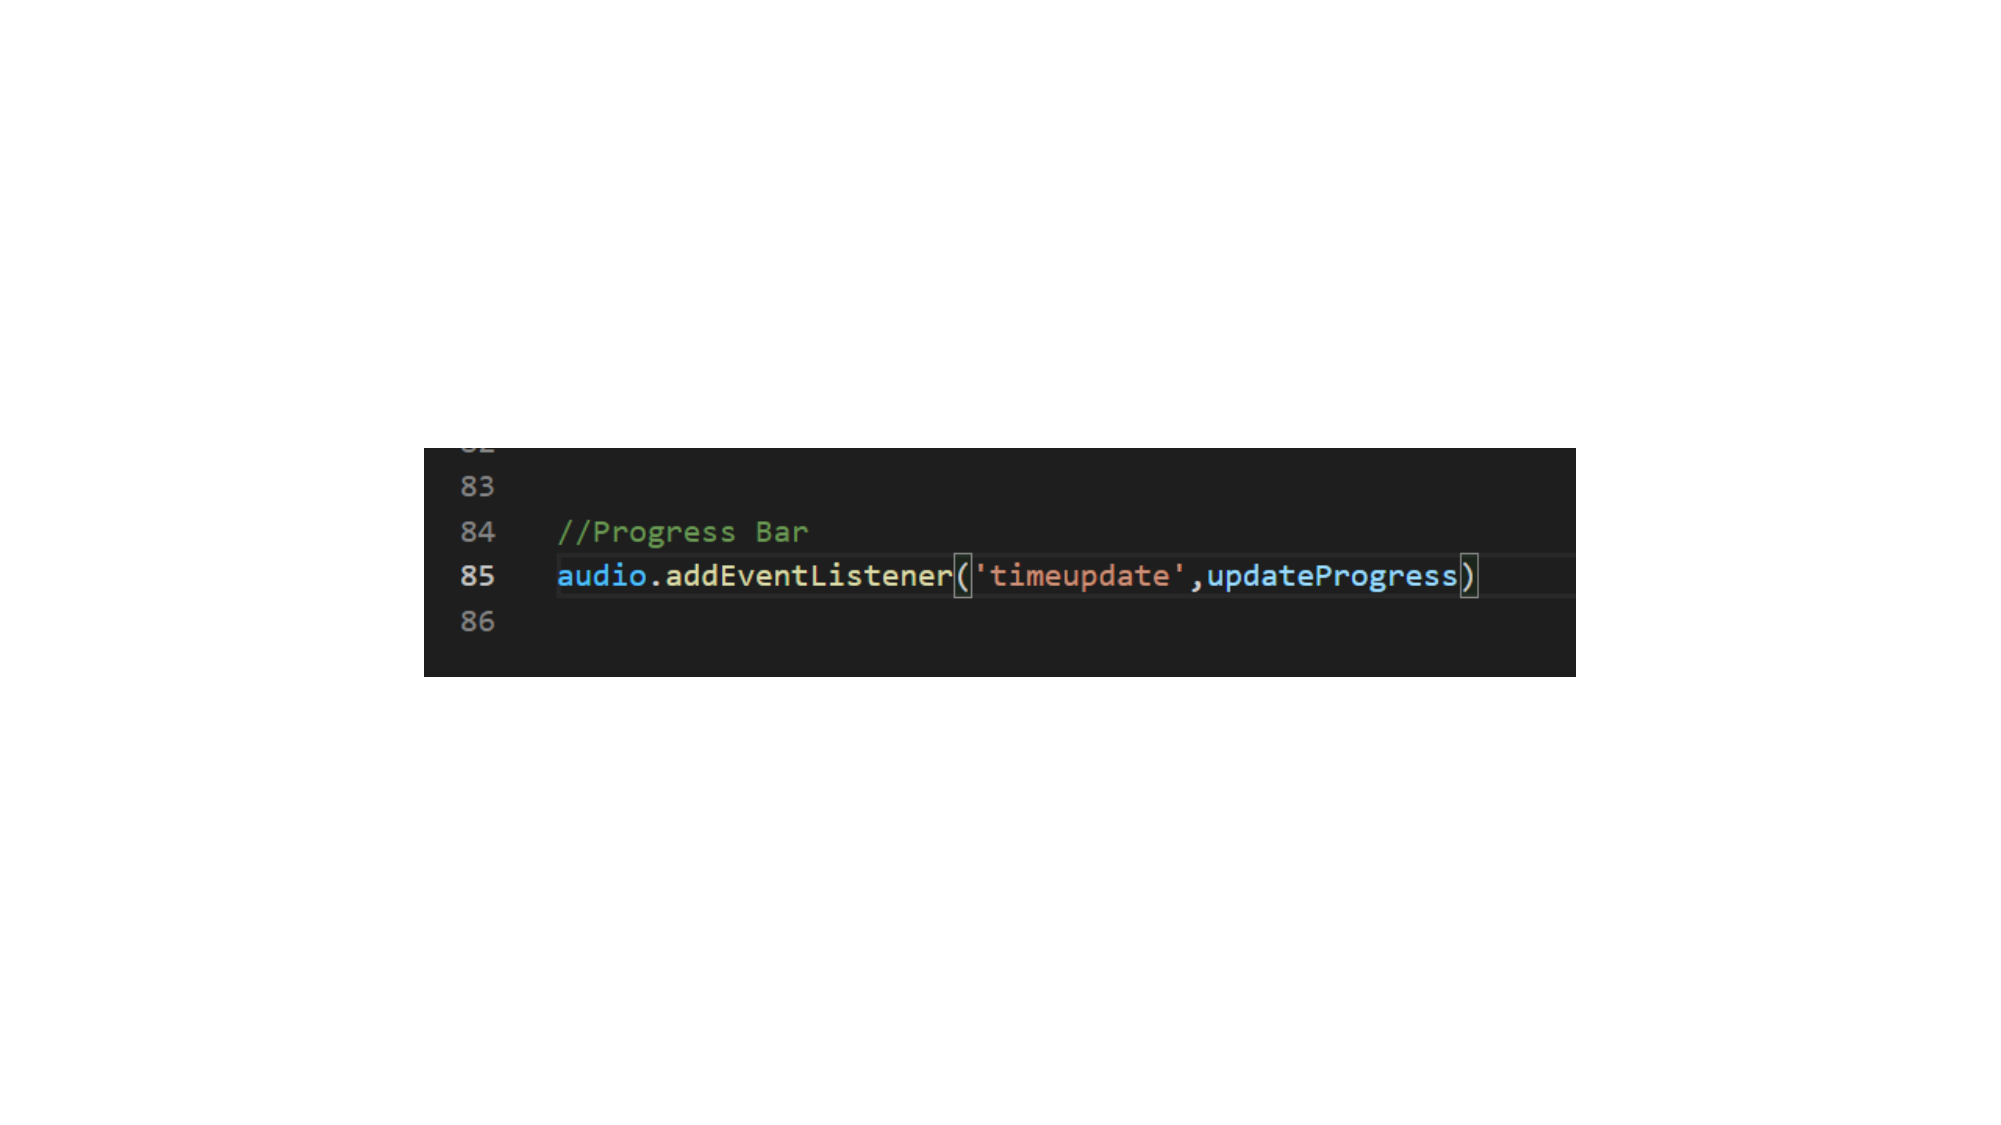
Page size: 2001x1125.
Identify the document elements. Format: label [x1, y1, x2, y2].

picture [424, 448, 1576, 677]
